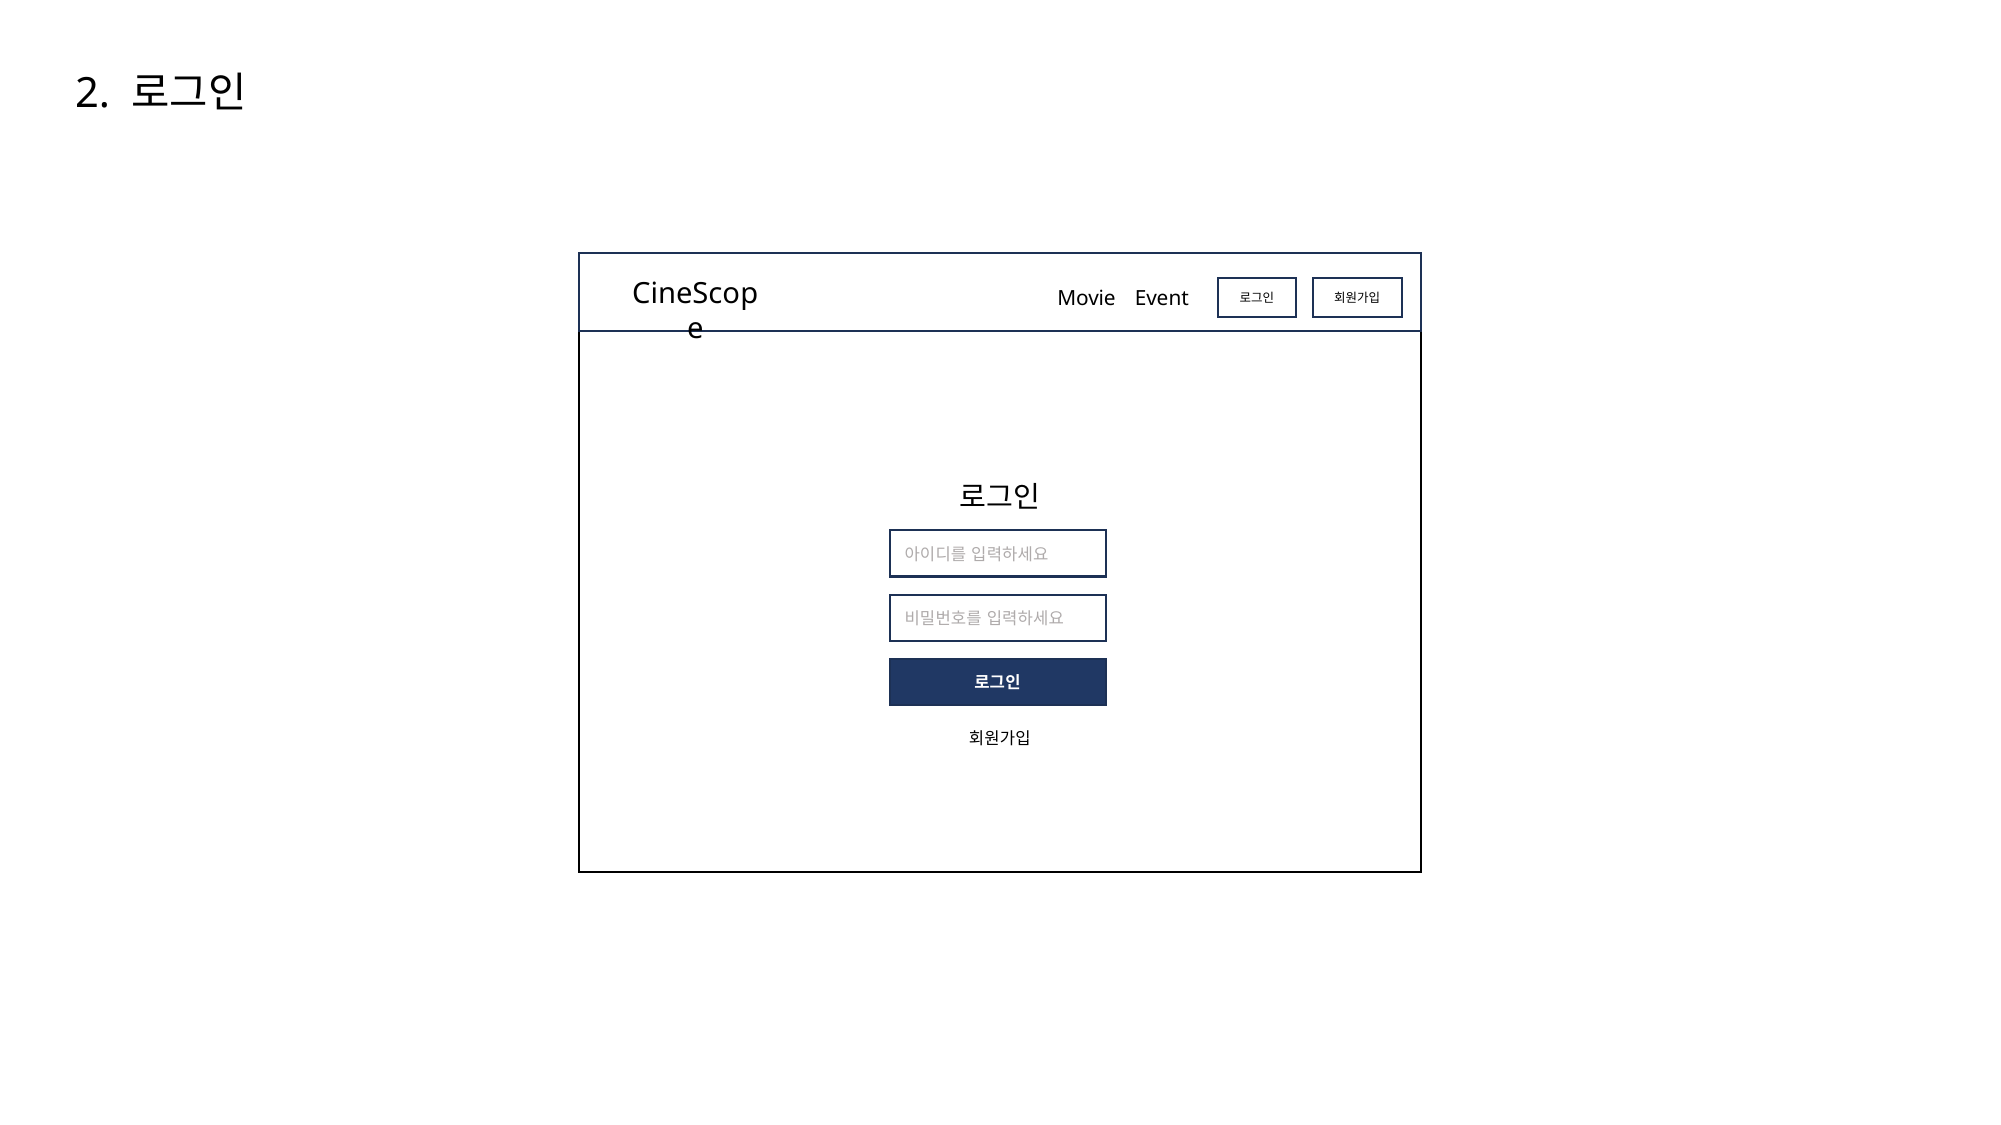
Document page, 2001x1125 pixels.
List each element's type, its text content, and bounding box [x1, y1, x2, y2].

title 2. 로그인 [60, 49, 476, 124]
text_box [579, 253, 1421, 872]
